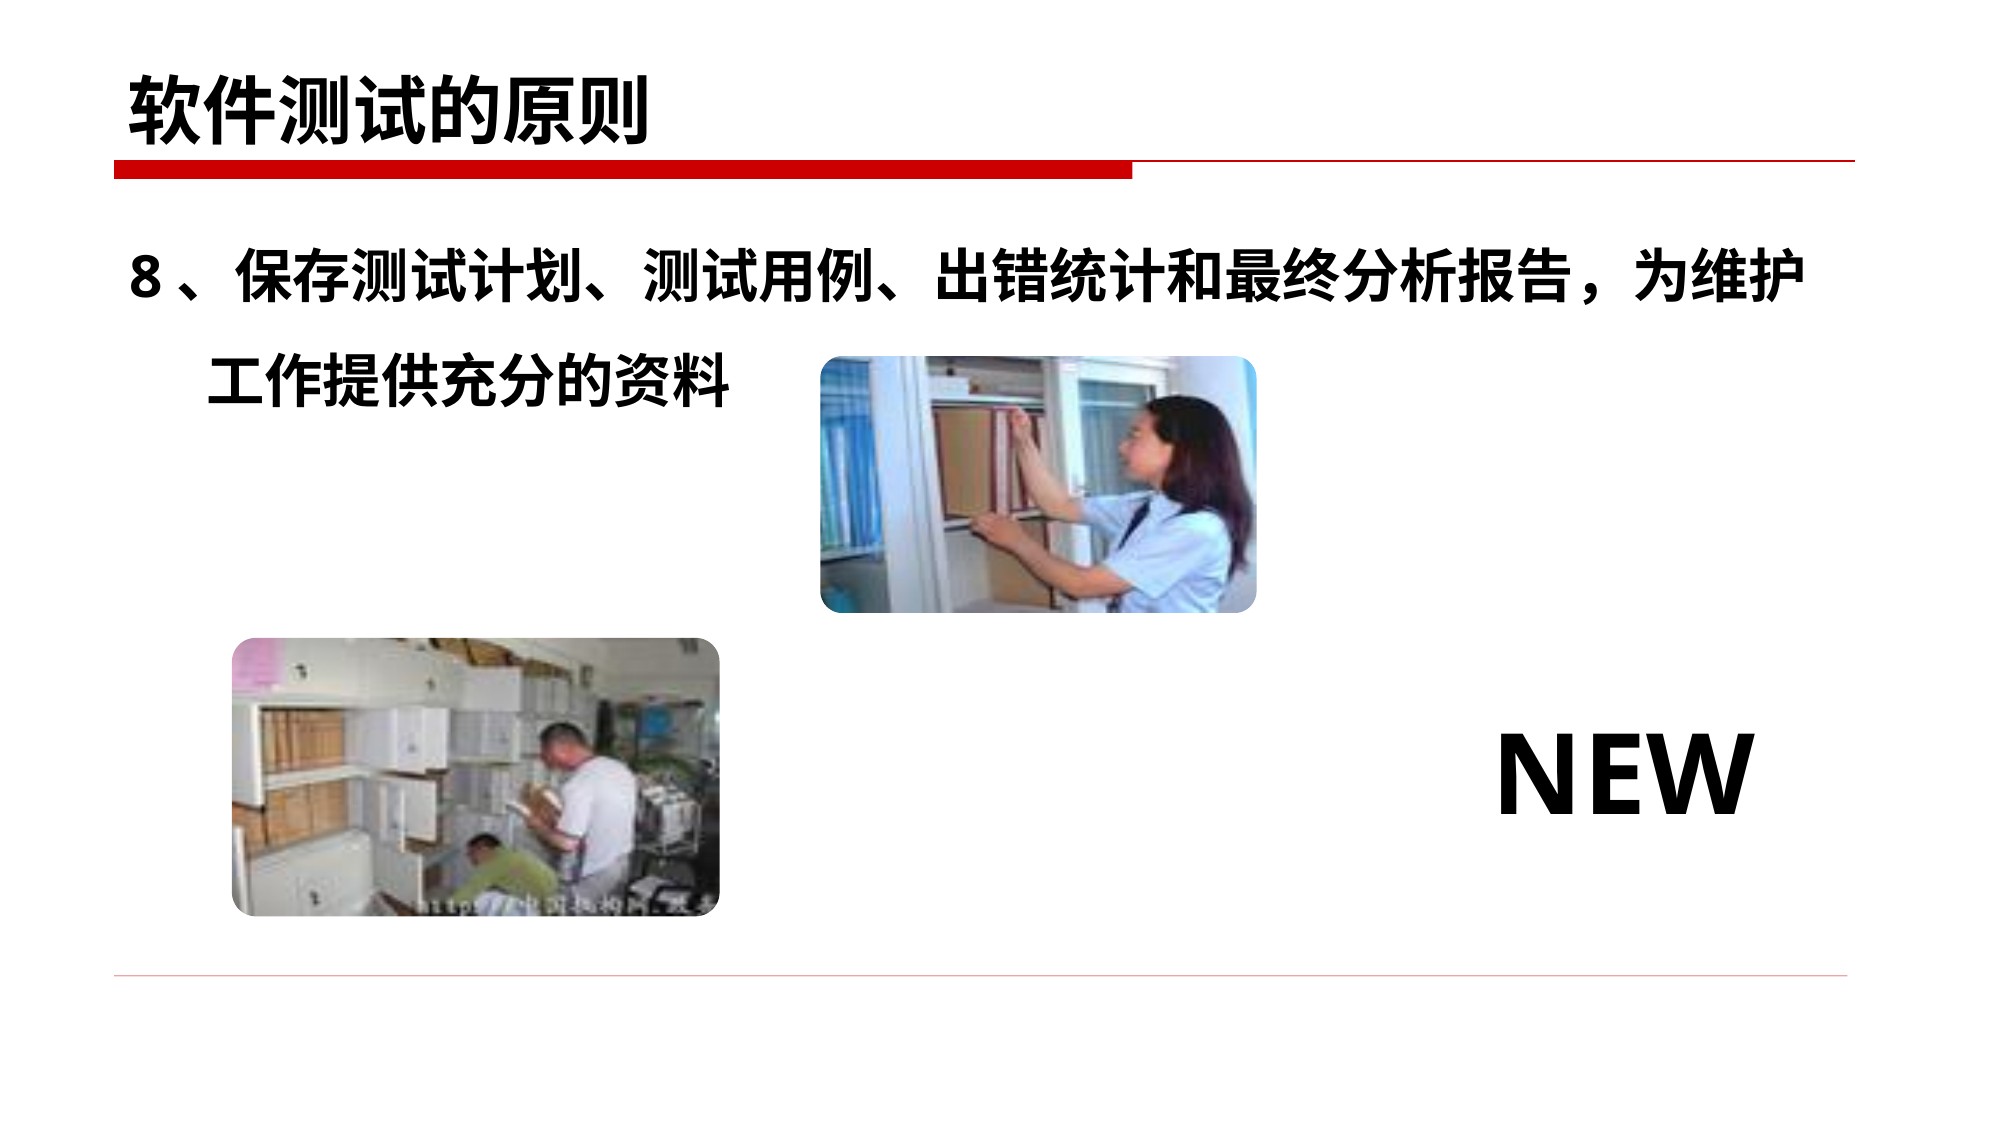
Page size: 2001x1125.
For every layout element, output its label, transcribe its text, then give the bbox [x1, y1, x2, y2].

title 软件测试的原则 [112, 42, 1863, 161]
list 8、保存测试计划、测试用例、出错统计和最终分析报告，为维护工作提供充分的资料 [114, 196, 1865, 897]
picture [231, 637, 720, 917]
text_box NEW [1476, 694, 1771, 845]
picture [820, 355, 1257, 614]
